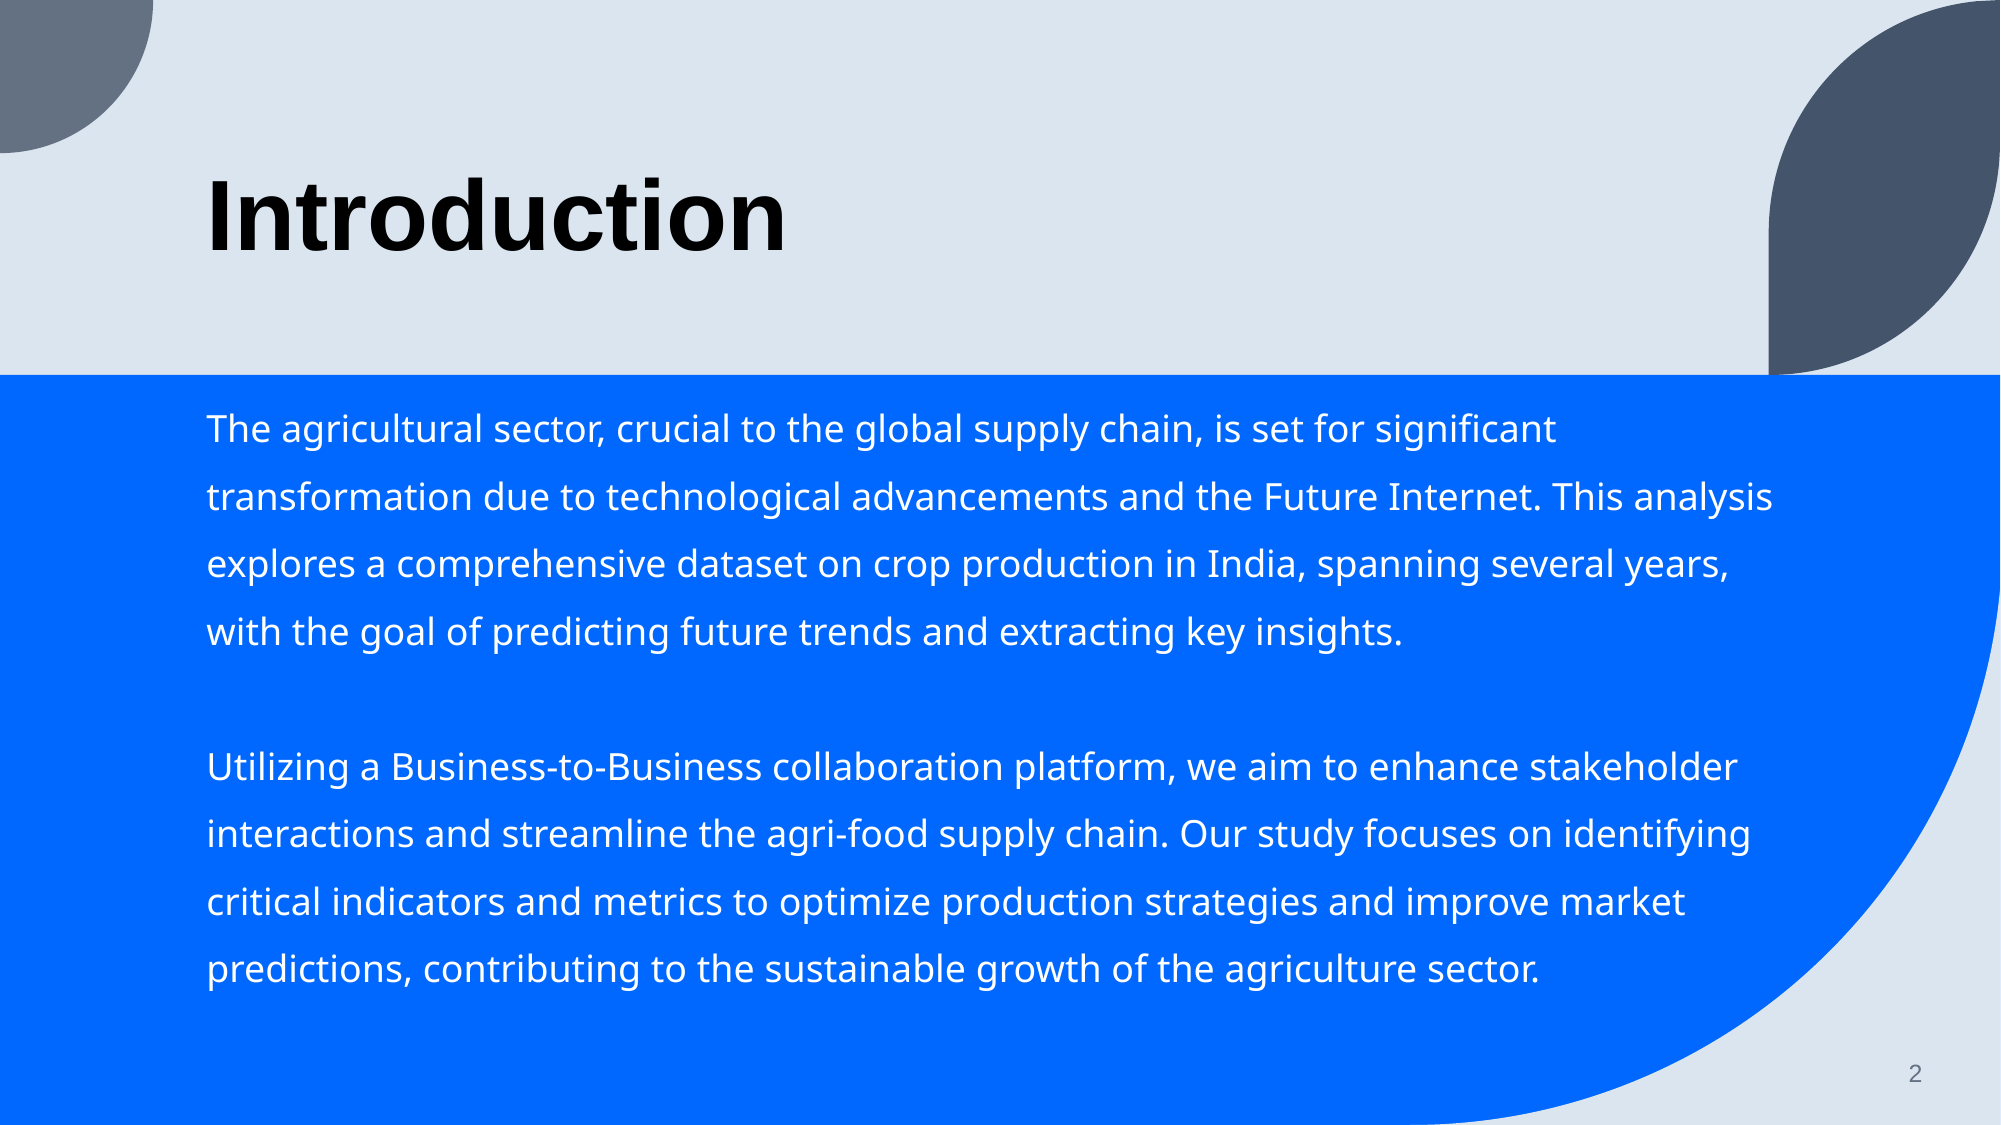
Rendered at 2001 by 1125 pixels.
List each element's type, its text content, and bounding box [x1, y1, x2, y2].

slide_number 2 [1674, 1042, 1938, 1103]
list The agricultural sector, crucial to the global supply chain, is set for significant transformation due to technological advancements and the Future Internet. This analysis explores a comprehensive dataset on crop production in India, spanning several years, with the goal of predicting future trends and extracting key insights. Utilizing a Business-to-Business collaboration platform, we aim to enhance stakeholder interactions and streamline the agri-food supply chain. Our study focuses on identifying critical indicators and metrics to optimize production strategies and improve market predictions, contributing to the sustainable growth of the agriculture sector. [191, 375, 1796, 999]
title Introduction [191, 62, 1796, 280]
